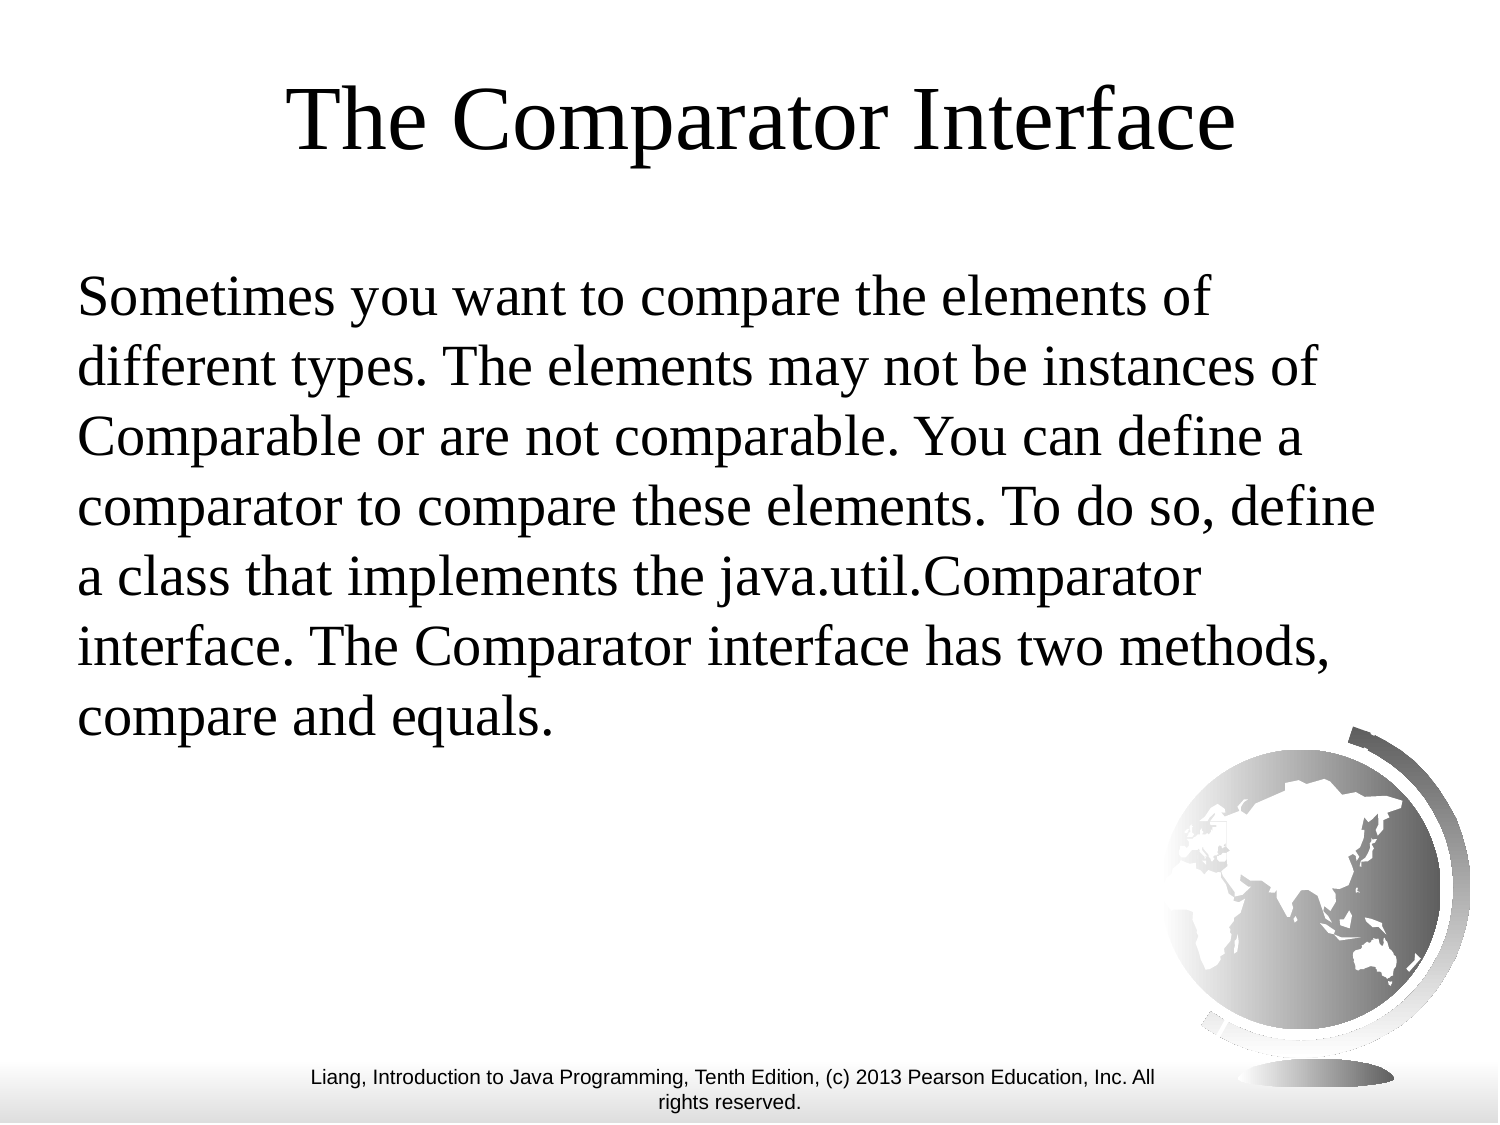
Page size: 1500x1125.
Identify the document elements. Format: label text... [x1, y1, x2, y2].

list Sometimes you want to compare the elements of different types. The elements may not be instances of Comparable or are not comparable. You can define a comparator to compare these elements. To do so, define a class that implements the java.util.Comparator interface. The Comparator interface has two methods, compare and equals. [62, 249, 1413, 838]
title The Comparator Interface [112, 37, 1413, 188]
slide_number [1074, 1049, 1388, 1125]
